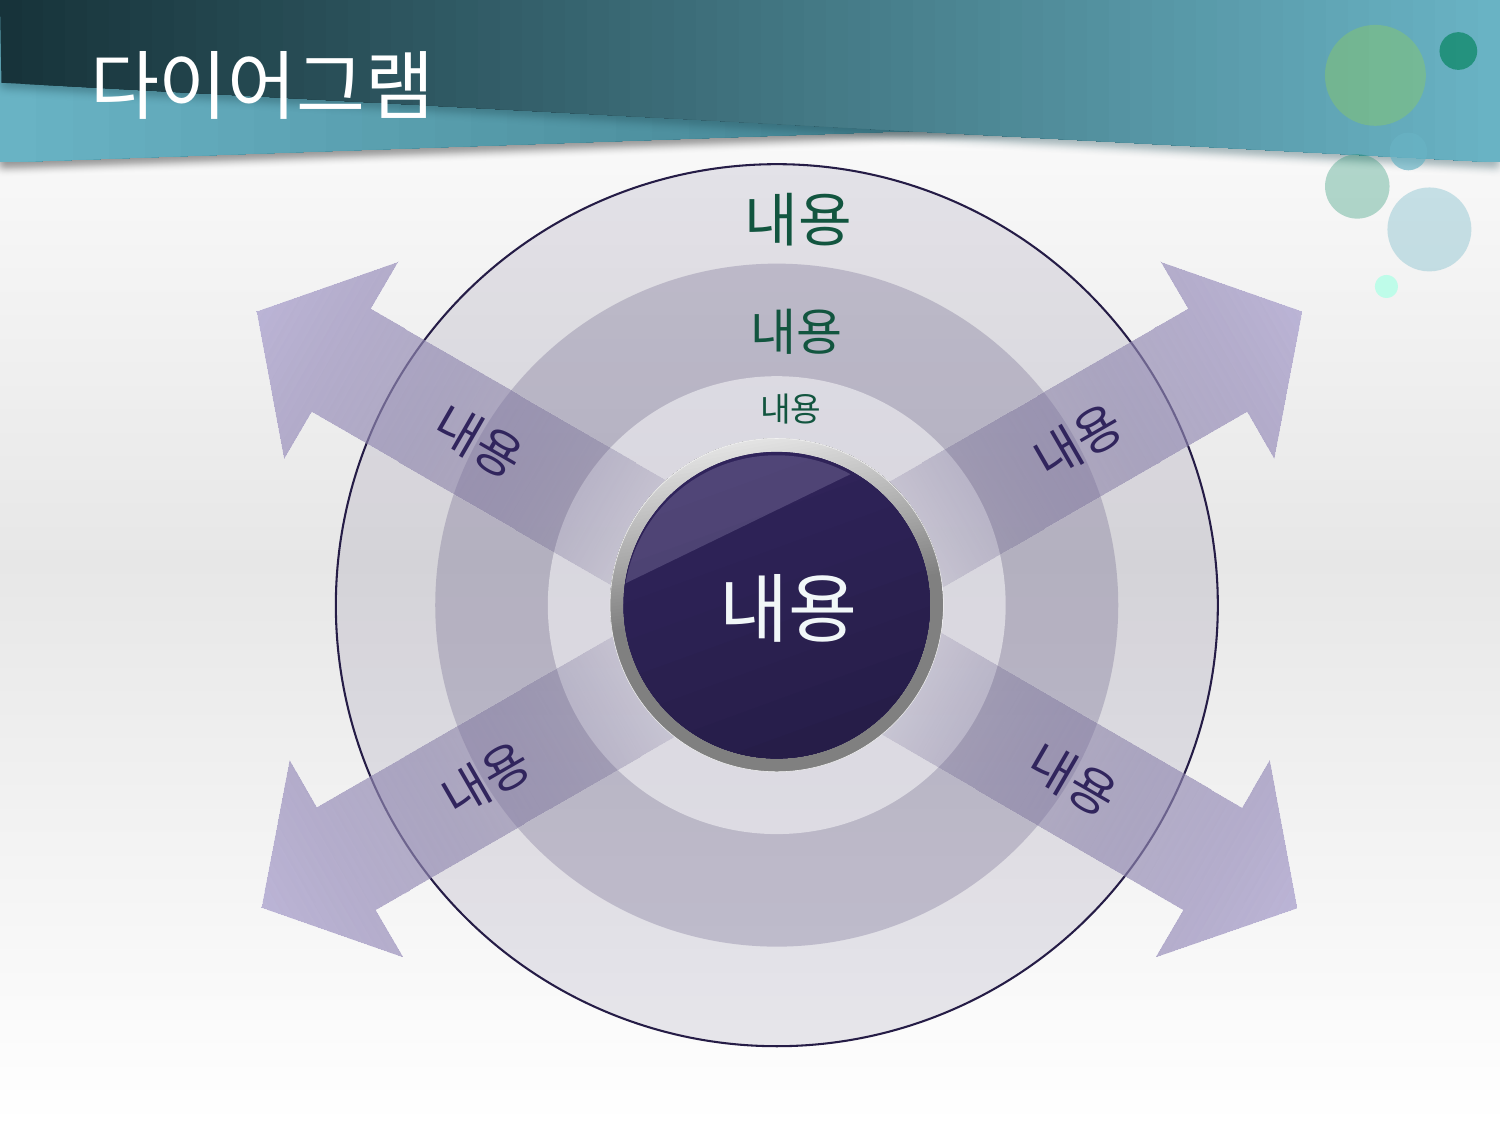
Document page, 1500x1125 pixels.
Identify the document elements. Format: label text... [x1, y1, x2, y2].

text_box 내용 [261, 759, 334, 933]
title 다이어그램 [75, 12, 1425, 155]
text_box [608, 436, 945, 774]
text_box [334, 162, 1220, 1048]
text_box 내용 [1220, 282, 1302, 459]
text_box 내용 [256, 284, 334, 459]
text_box 내용 [1220, 760, 1297, 935]
